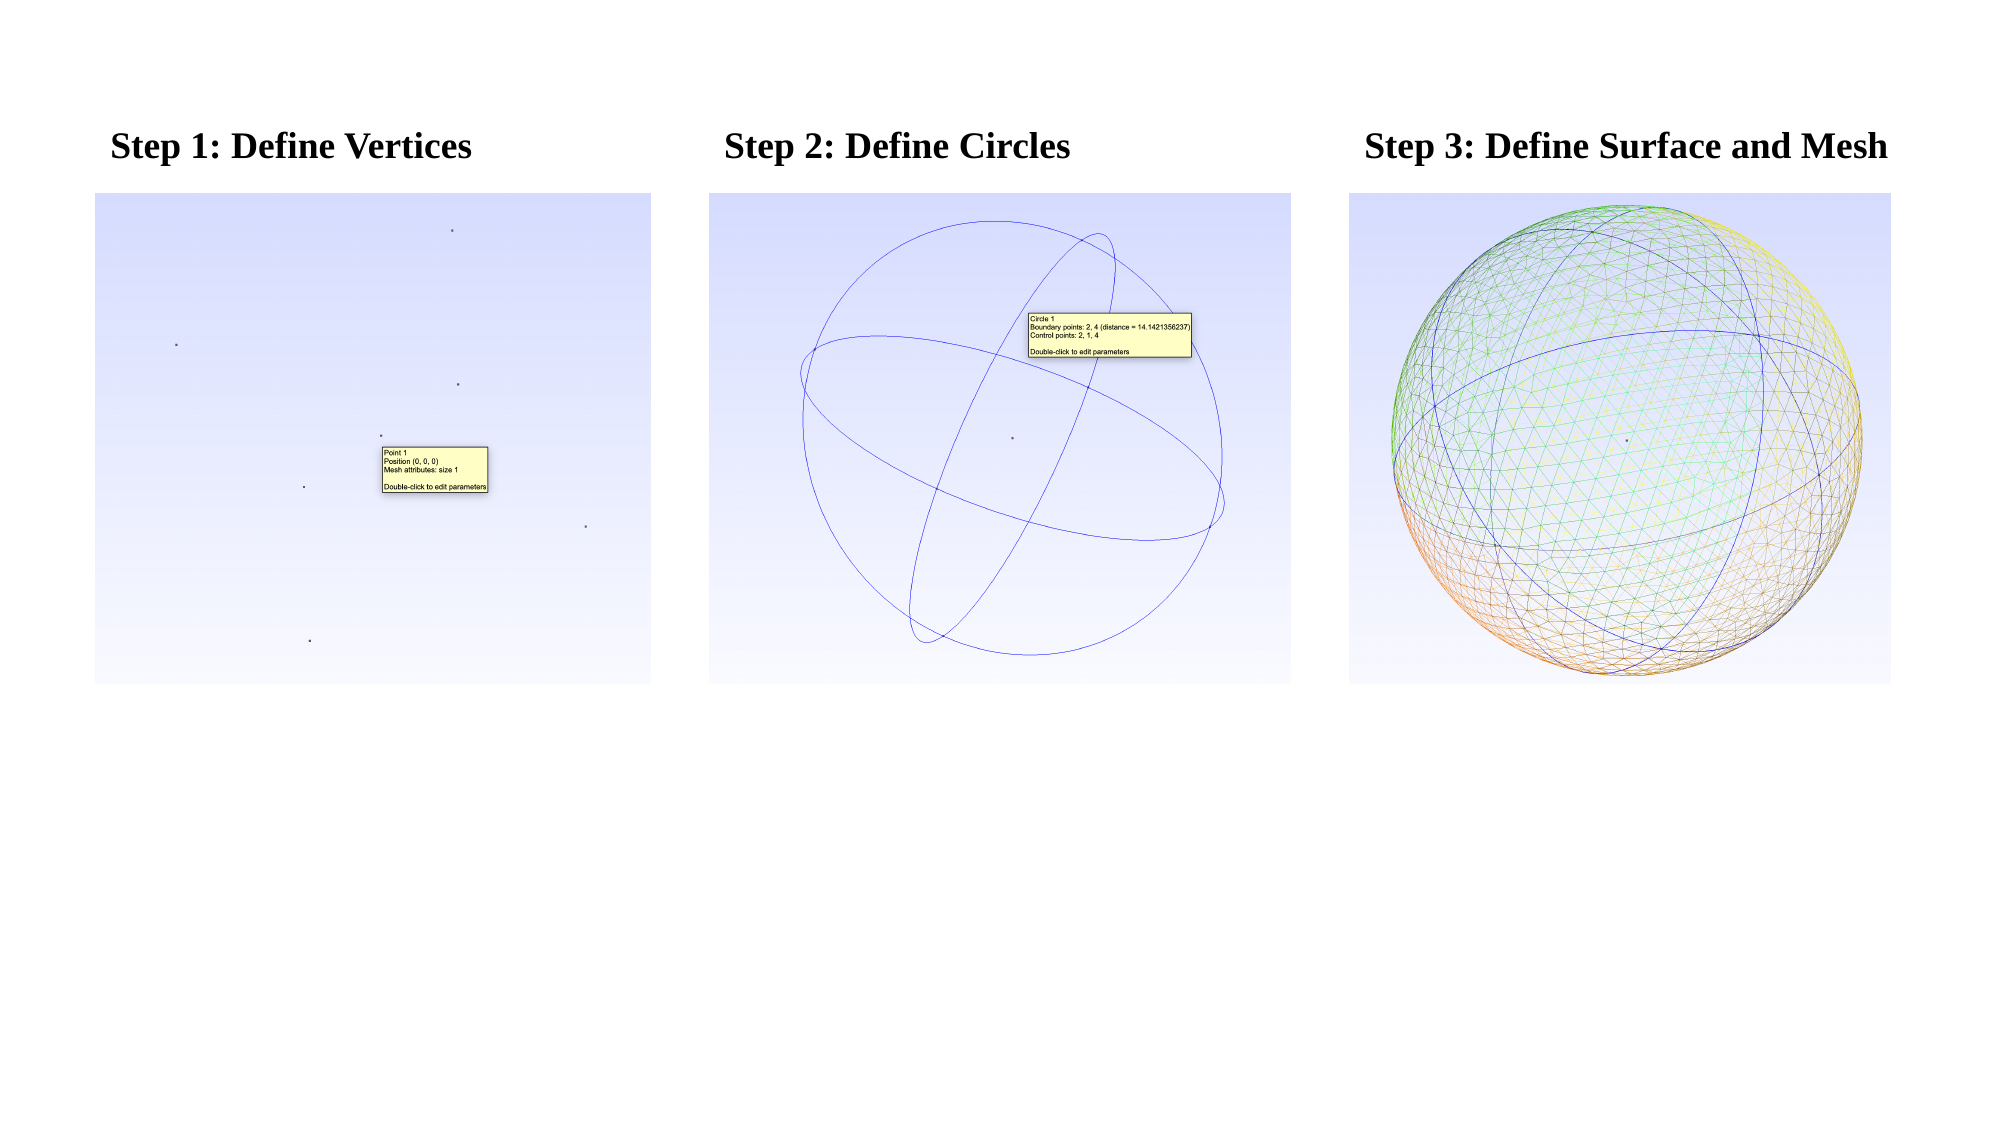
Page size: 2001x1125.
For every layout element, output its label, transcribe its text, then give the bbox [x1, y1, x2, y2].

text_box Step 2: Define Circles [709, 113, 1266, 174]
picture [1349, 193, 1891, 684]
picture [709, 193, 1291, 684]
text_box Step 3: Define Surface and Mesh [1349, 113, 1906, 174]
picture [95, 193, 651, 684]
text_box Step 1: Define Vertices [95, 113, 652, 174]
